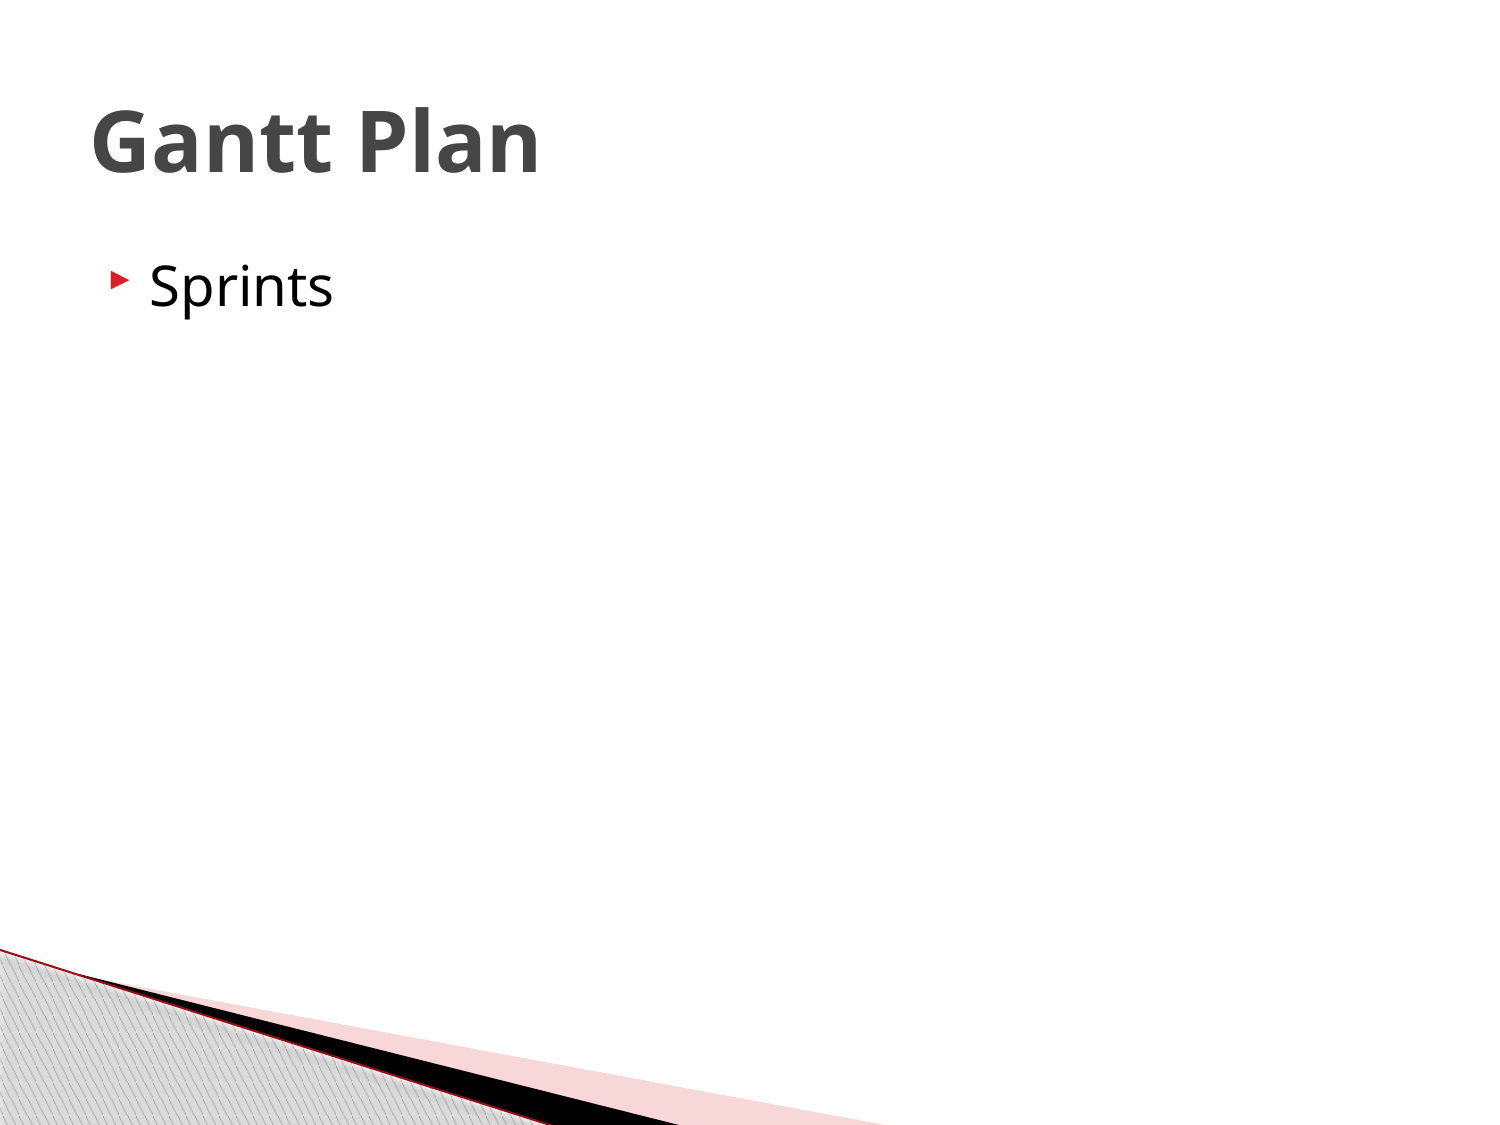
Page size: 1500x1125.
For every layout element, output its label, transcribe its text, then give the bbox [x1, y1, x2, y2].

title Gantt Plan [75, 45, 1425, 233]
list Sprints [75, 243, 1425, 986]
